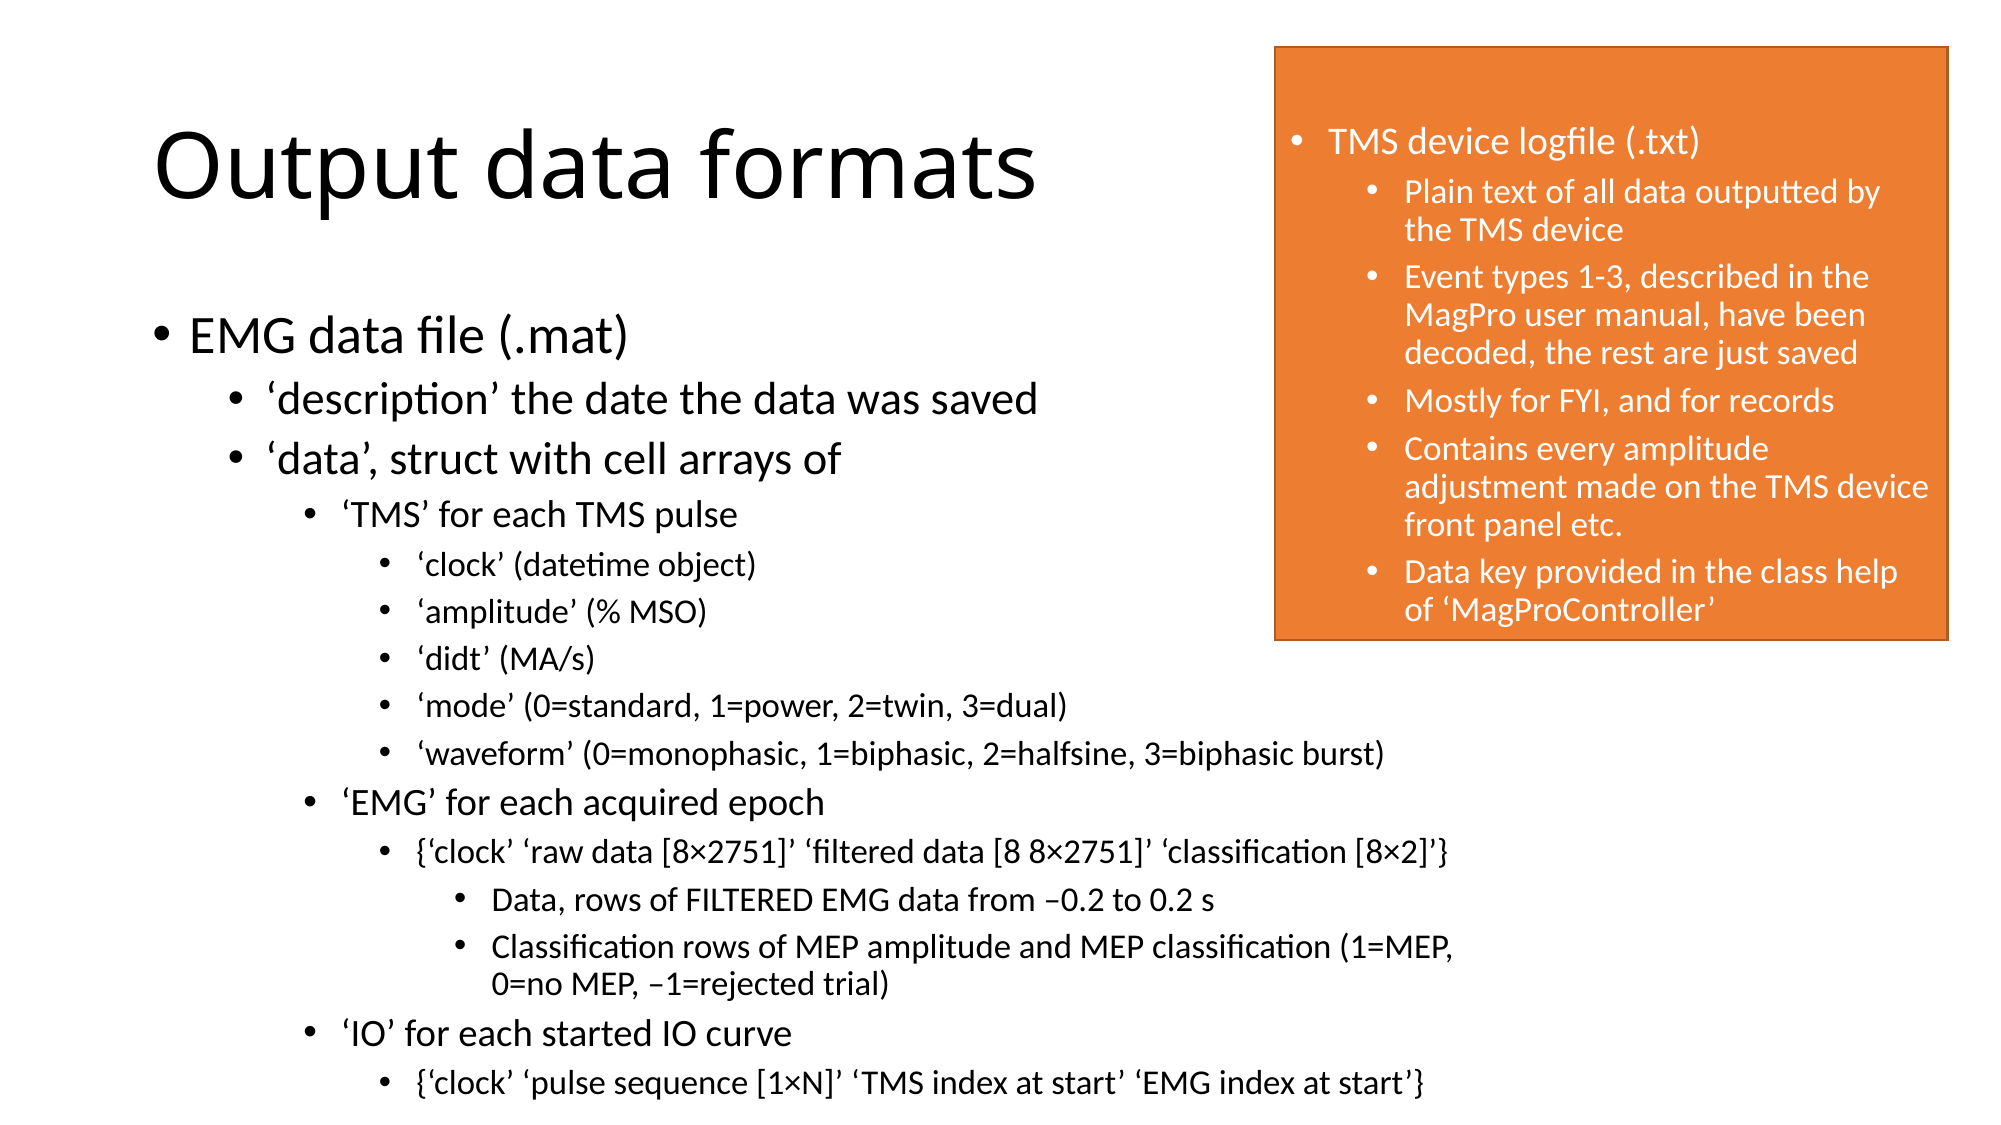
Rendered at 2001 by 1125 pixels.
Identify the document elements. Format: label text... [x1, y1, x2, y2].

title Output data formats [137, 59, 1274, 278]
list EMG data file (.mat) ‘description’ the date the data was saved ‘data’, struct with cell arrays of ‘TMS’ for each TMS pulse ‘clock’ (datetime object) ‘amplitude’ (% MSO) ‘didt’ (MA/s) ‘mode’ (0=standard, 1=power, 2=twin, 3=dual) ‘waveform’ (0=monophasic, 1=biphasic, 2=halfsine, 3=biphasic burst) ‘EMG’ for each acquired epoch {‘clock’ ‘raw data [8×2751]’ ‘filtered data [8 8×2751]’ ‘classification [8×2]’} Data, rows of FILTERED EMG data from –0.2 to 0.2 s Classification rows of MEP amplitude and MEP classification (1=MEP, 0=no MEP, –1=rejected trial) ‘IO’ for each started IO curve {‘clock’ ‘pulse sequence [1×N]’ ‘TMS index at start’ ‘EMG index at start’} [137, 299, 1519, 1125]
list TMS device logfile (.txt) Plain text of all data outputted by the TMS device Event types 1-3, described in the MagPro user manual, have been decoded, the rest are just saved Mostly for FYI, and for records Contains every amplitude adjustment made on the TMS device front panel etc. Data key provided in the class help of ‘MagProController’ [1274, 46, 1949, 641]
